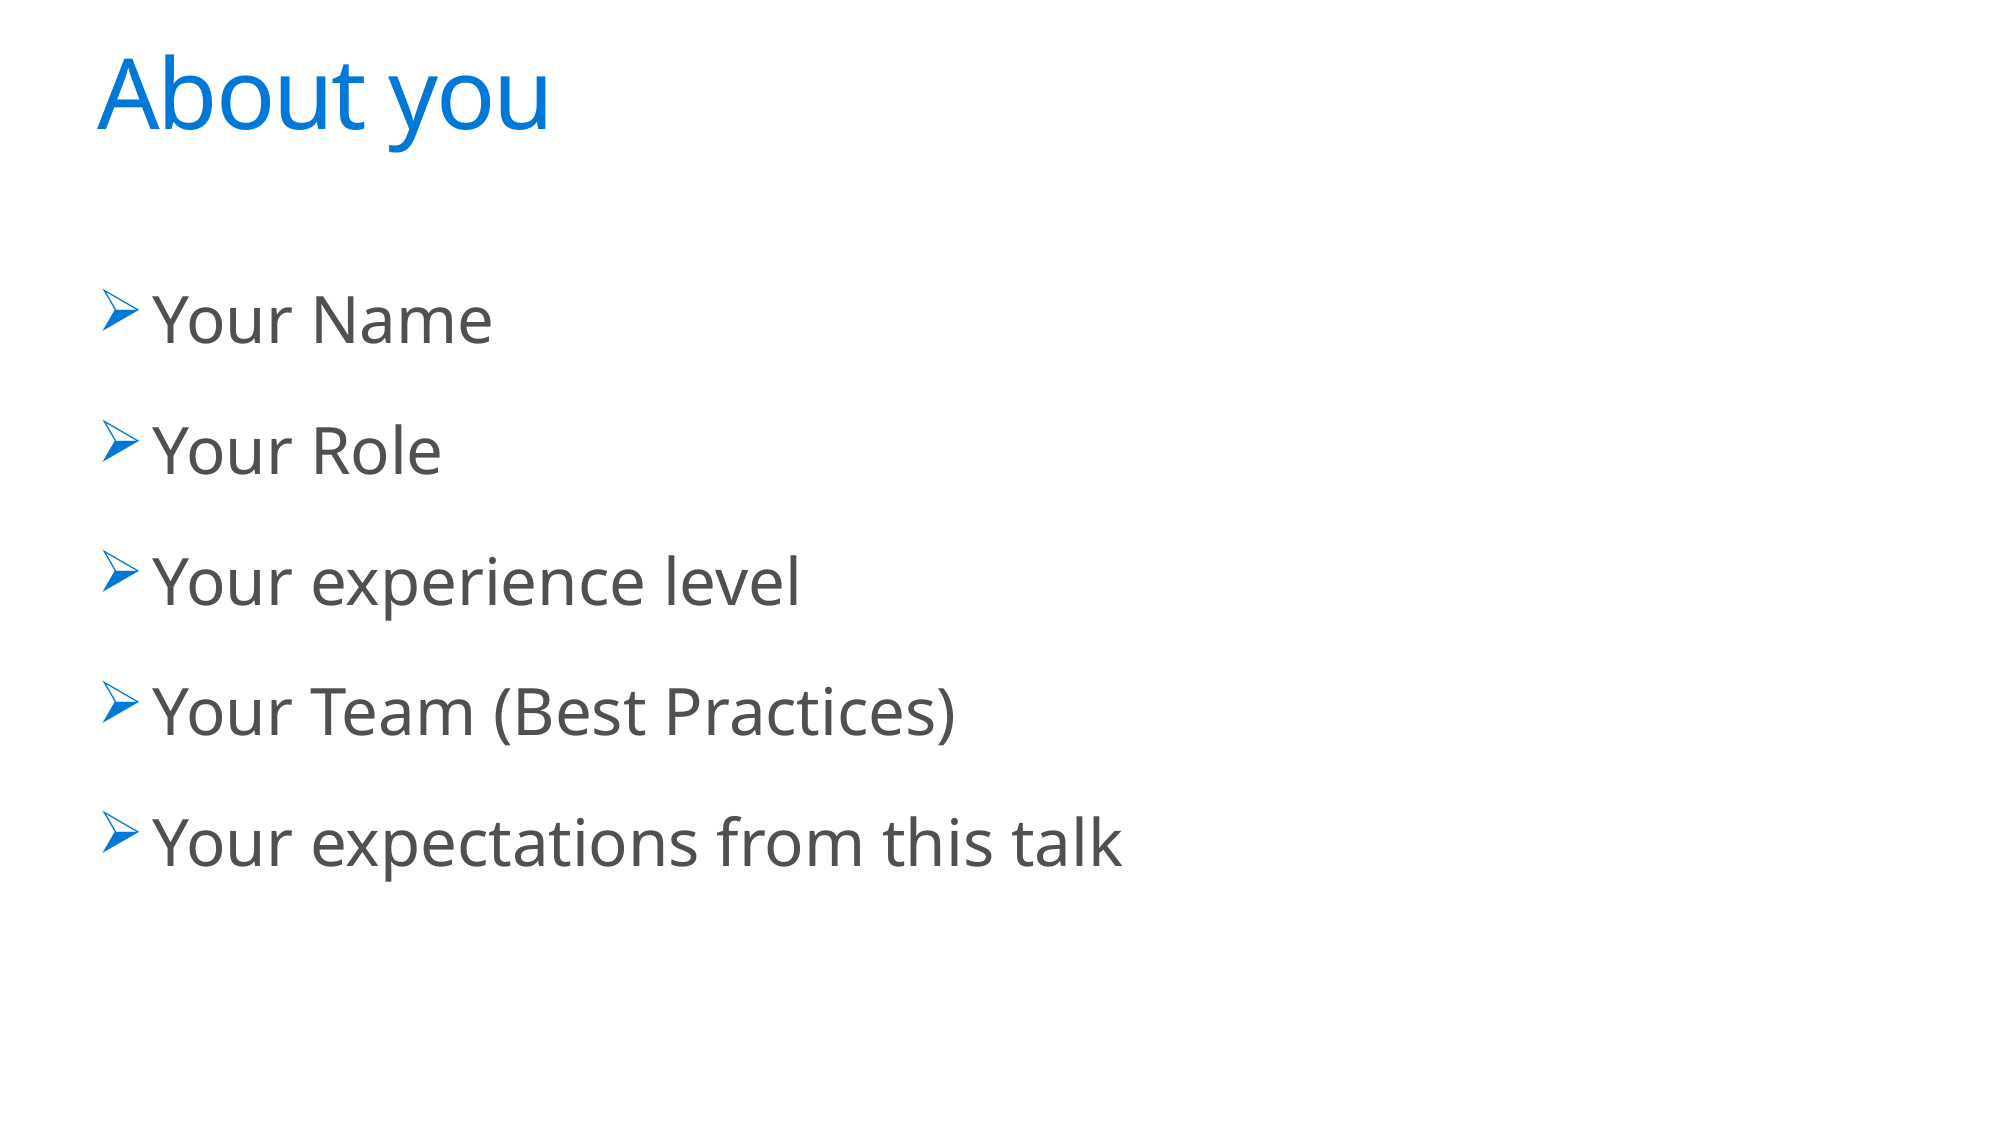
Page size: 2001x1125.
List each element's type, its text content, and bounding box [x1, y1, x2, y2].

list Your Name Your Role Your experience level Your Team (Best Practices) Your expectations from this talk [73, 224, 1325, 897]
title About you [73, 29, 1986, 178]
